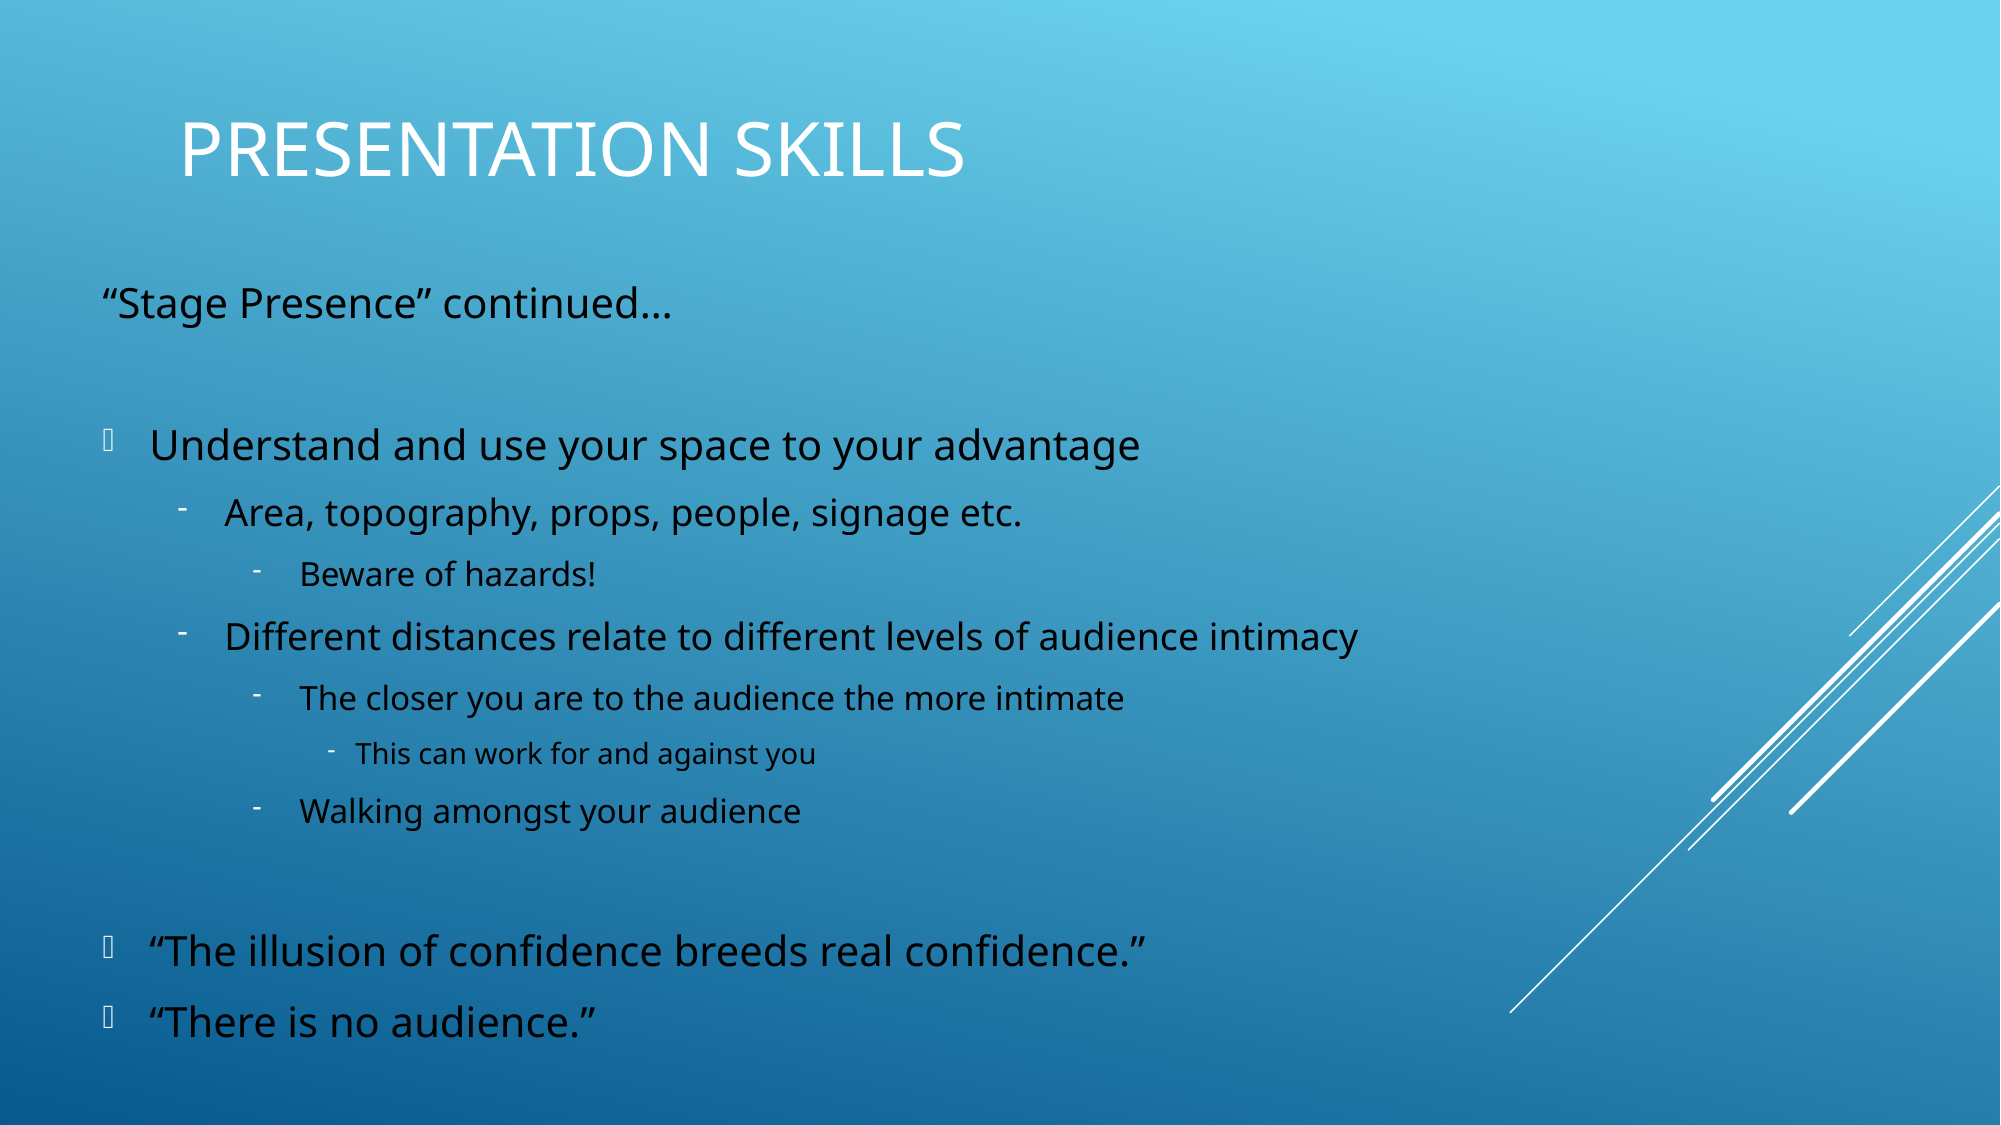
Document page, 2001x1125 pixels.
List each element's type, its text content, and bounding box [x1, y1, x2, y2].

title Presentation skills [163, 22, 1564, 269]
list “Stage Presence” continued… Understand and use your space to your advantage Area, topography, props, people, signage etc. Beware of hazards! Different distances relate to different levels of audience intimacy The closer you are to the audience the more intimate This can work for and against you Walking amongst your audience “The illusion of confidence breeds real confidence.” “There is no audience.” [87, 269, 1783, 1080]
